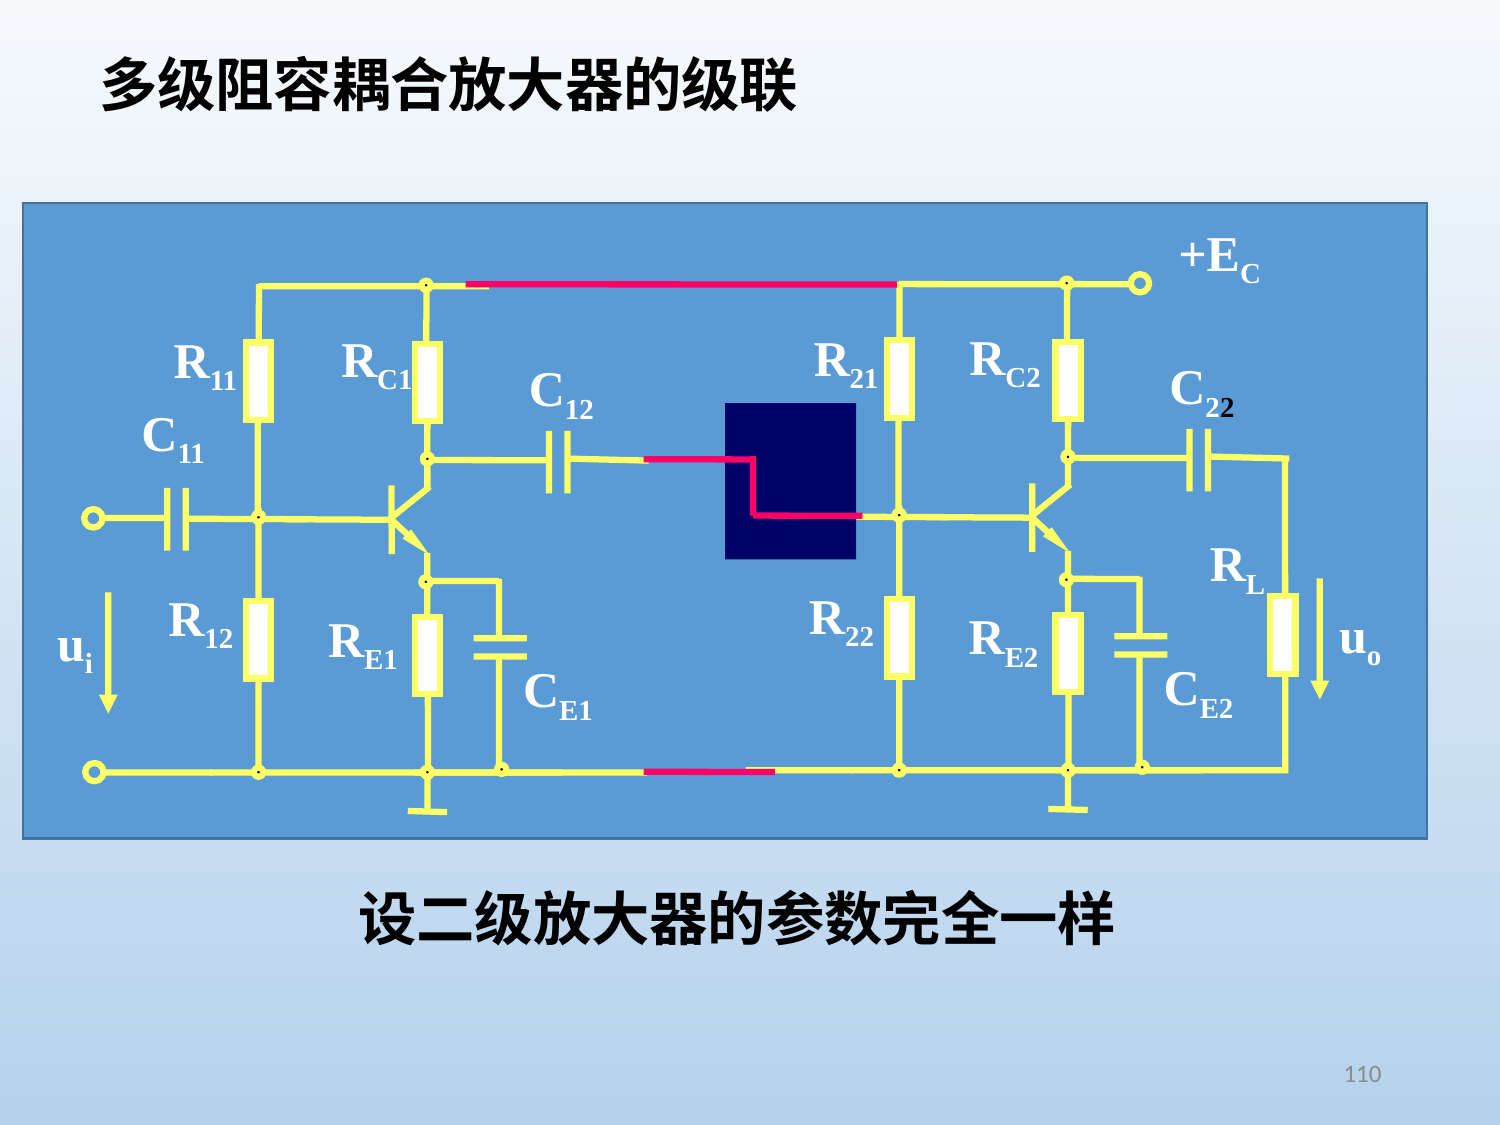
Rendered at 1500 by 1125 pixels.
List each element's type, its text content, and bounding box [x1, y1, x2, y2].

text_box [22, 202, 1428, 840]
text_box 多级阻容耦合放大器的级联 [84, 40, 841, 126]
text_box 设二级放大器的参数完全一样 [343, 875, 1154, 960]
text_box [39, 280, 649, 814]
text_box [643, 403, 863, 560]
slide_number 110 [1059, 1042, 1397, 1103]
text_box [745, 217, 1416, 812]
